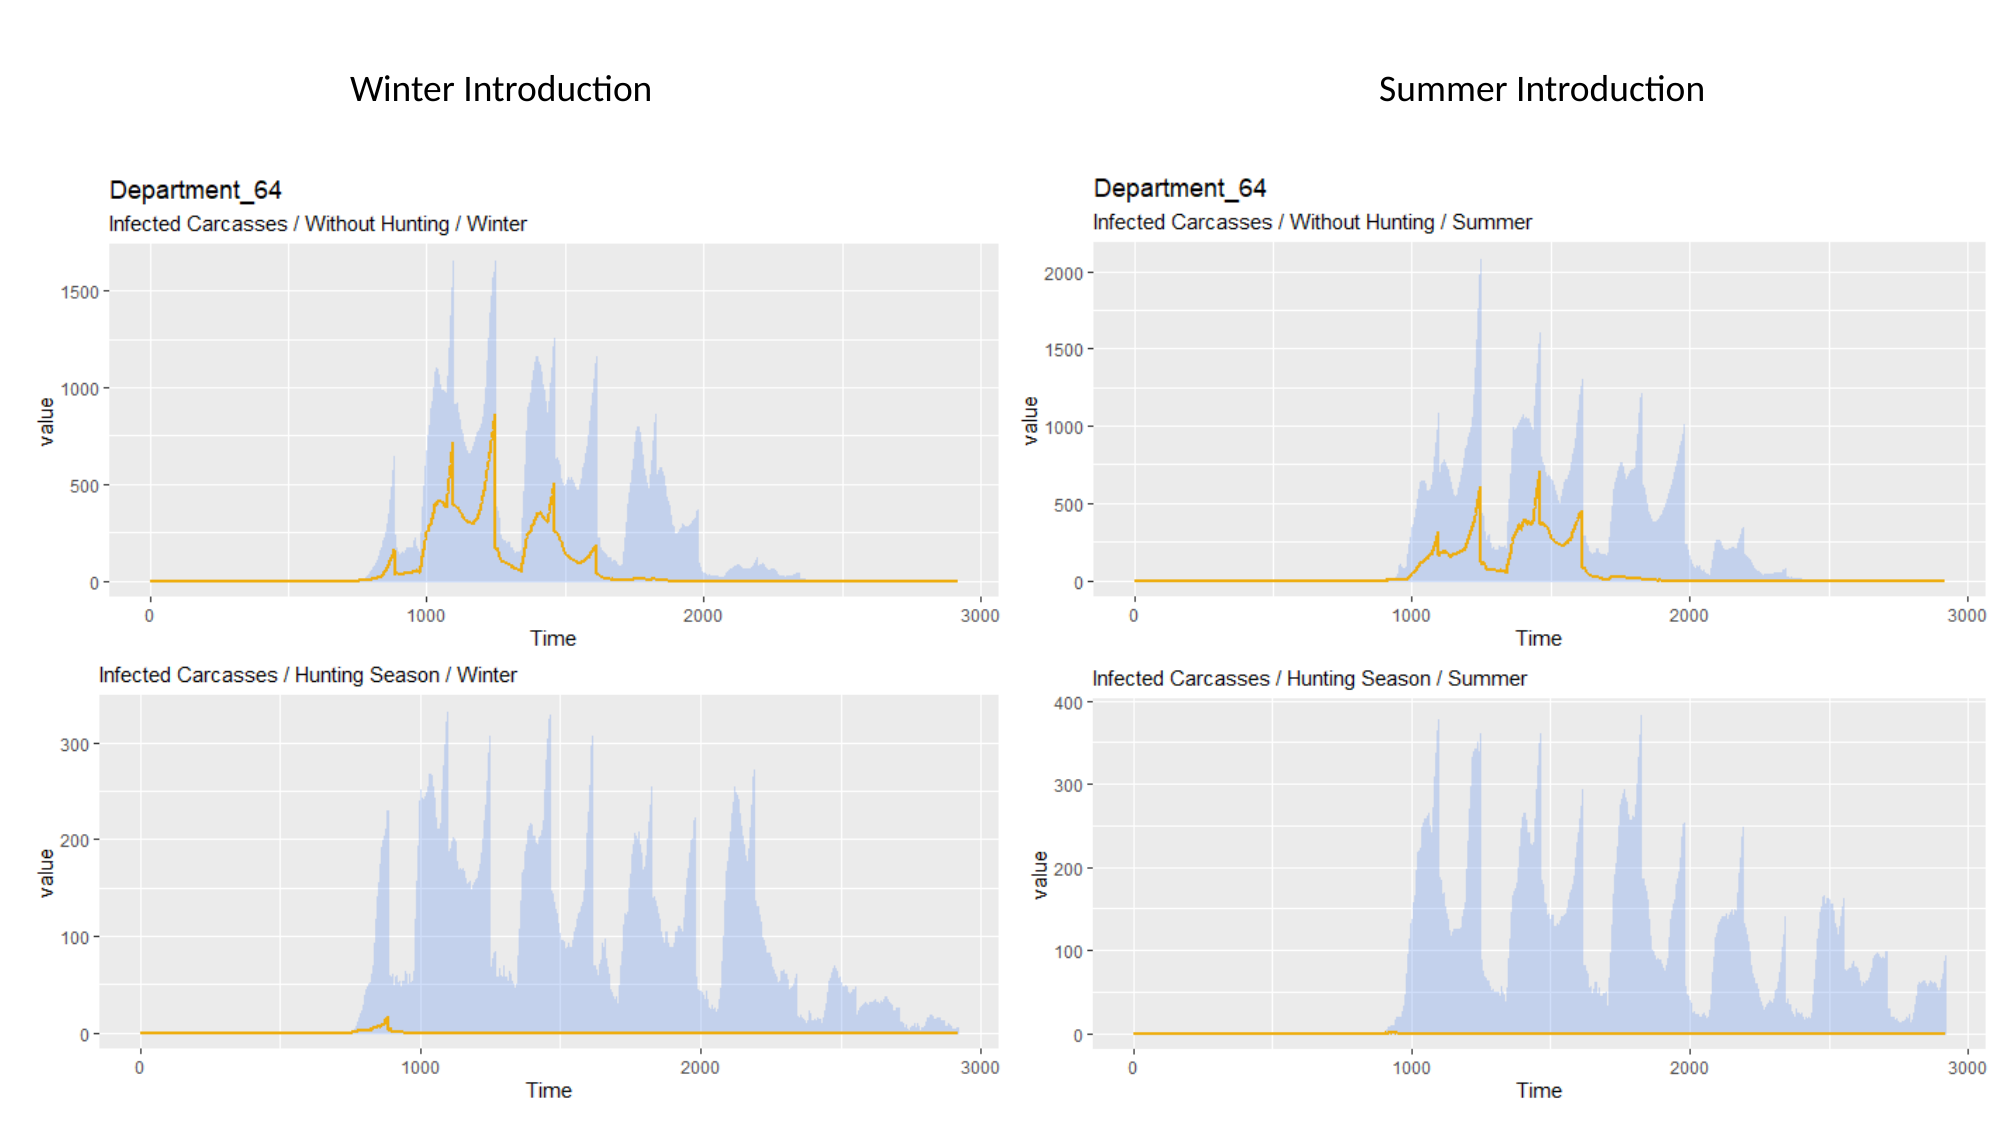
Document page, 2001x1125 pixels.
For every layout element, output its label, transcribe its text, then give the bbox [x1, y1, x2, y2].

text_box Winter Introduction [43, 56, 959, 117]
text_box Summer Introduction [1084, 56, 2000, 117]
picture [25, 166, 1997, 1112]
